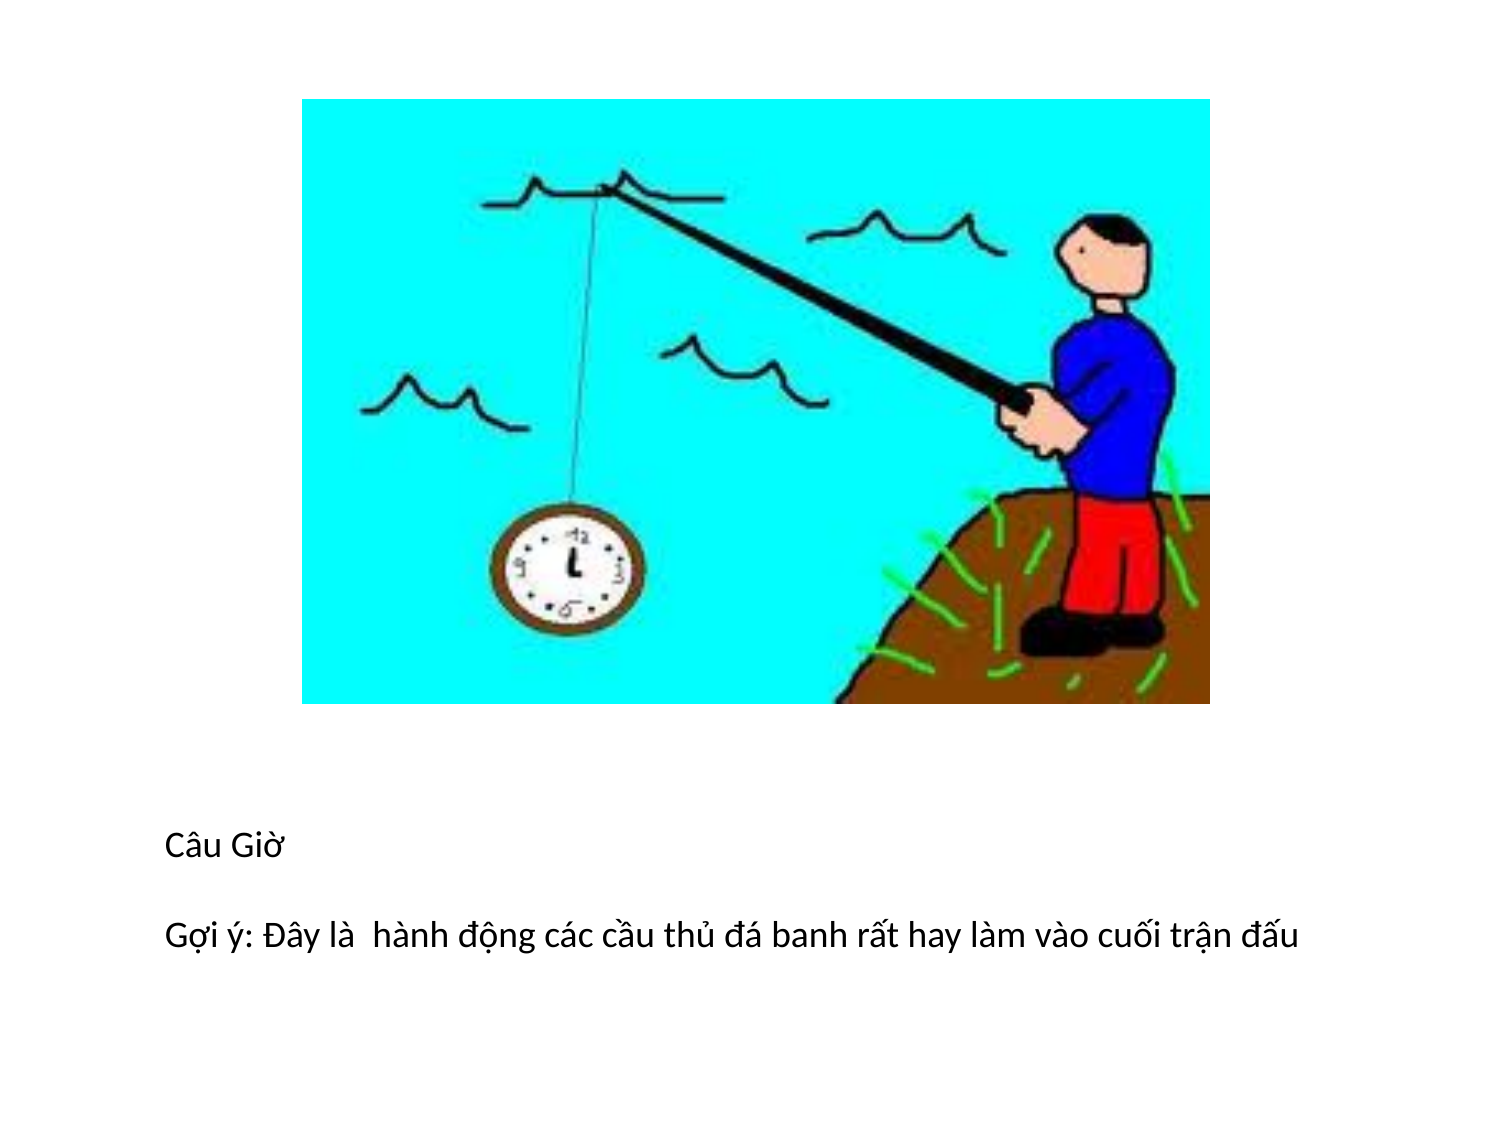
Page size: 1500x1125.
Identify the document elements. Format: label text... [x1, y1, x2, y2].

text_box Câu Giờ Gợi ý: Đây là hành động các cầu thủ đá banh rất hay làm vào cuối trận đấu [149, 812, 1363, 963]
picture [302, 99, 1211, 705]
